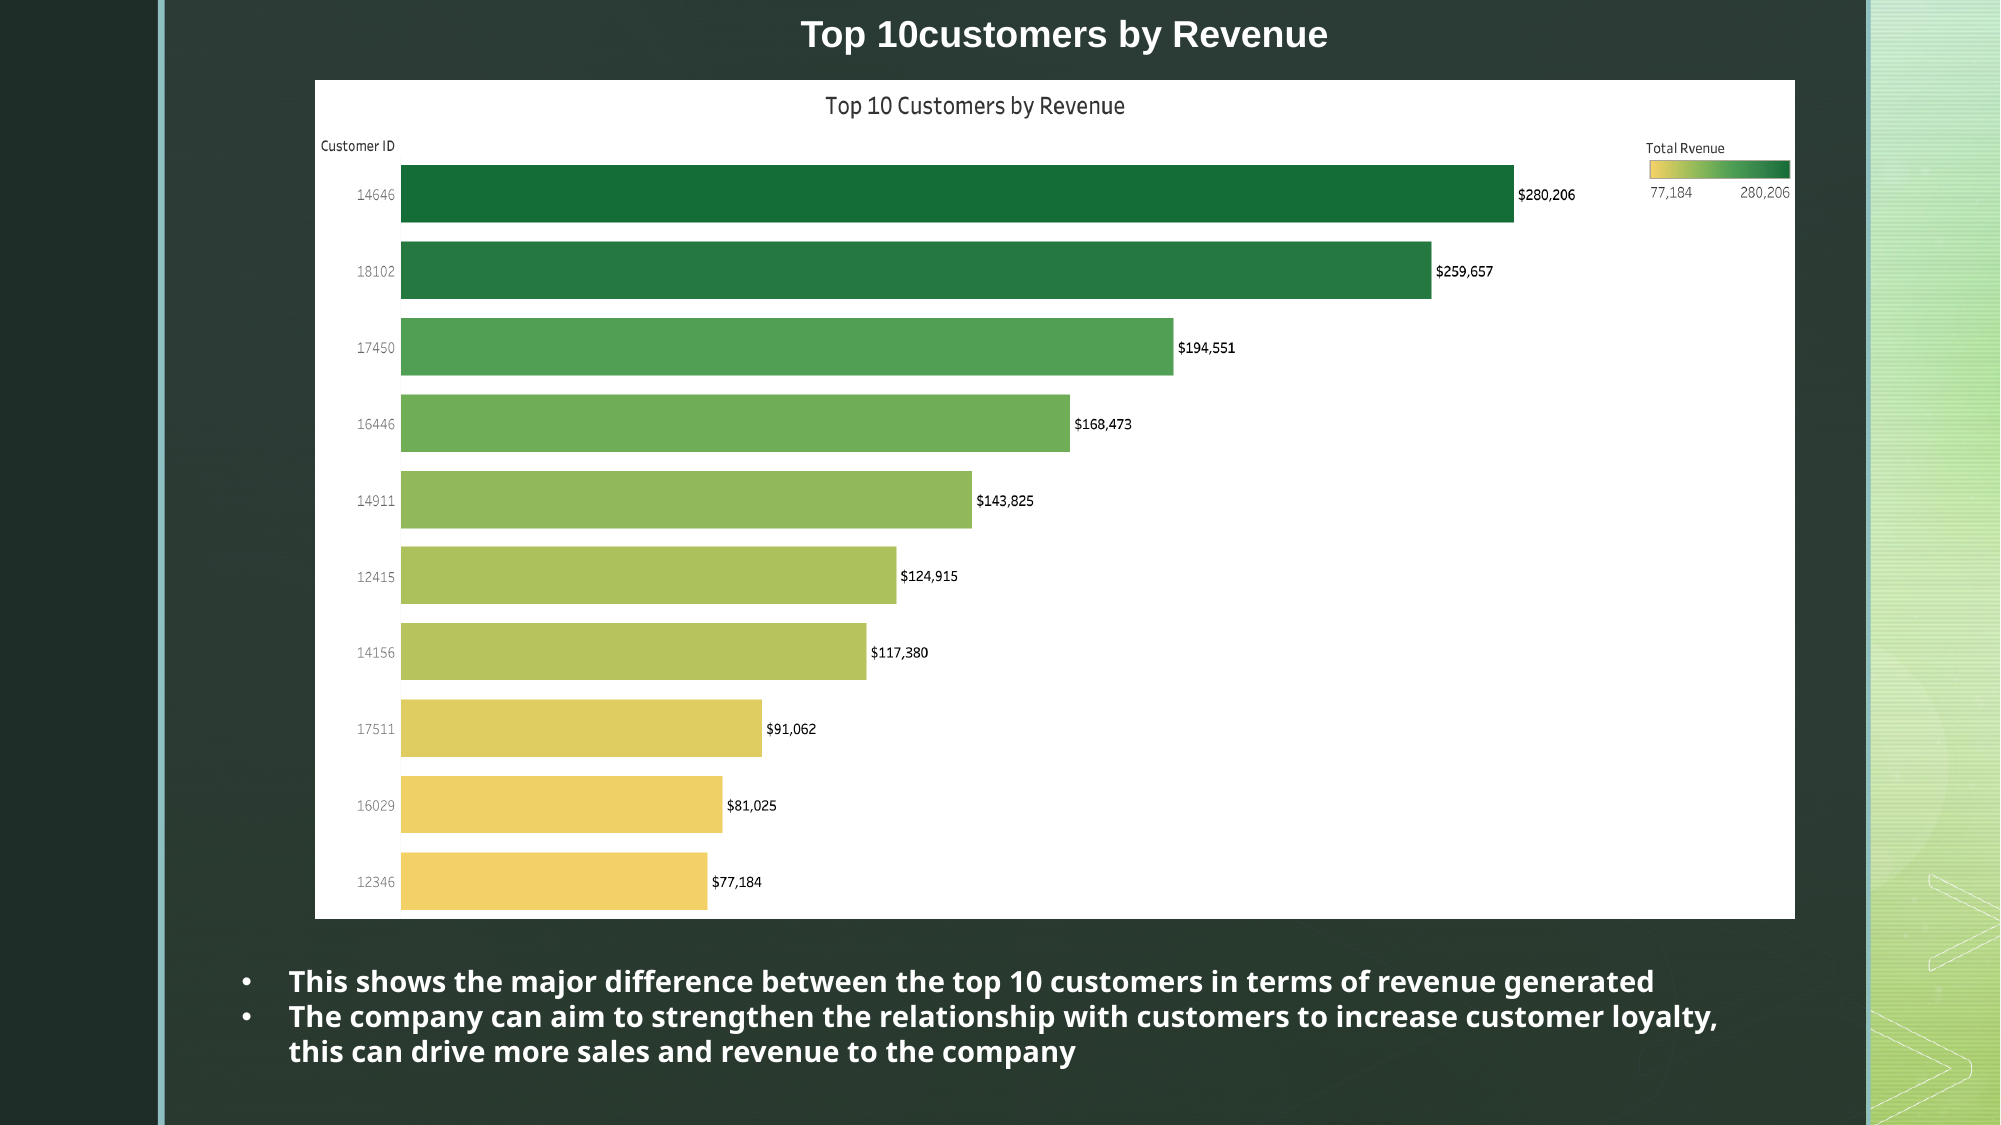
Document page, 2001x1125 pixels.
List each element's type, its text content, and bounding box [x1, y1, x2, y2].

title Top 10customers by Revenue [417, 7, 1723, 80]
text_box This shows the major difference between the top 10 customers in terms of revenue generated The company can aim to strengthen the relationship with customers to increase customer loyalty, this can drive more sales and revenue to the company [226, 956, 1795, 1121]
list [314, 80, 1795, 919]
picture [1871, 0, 2001, 1125]
